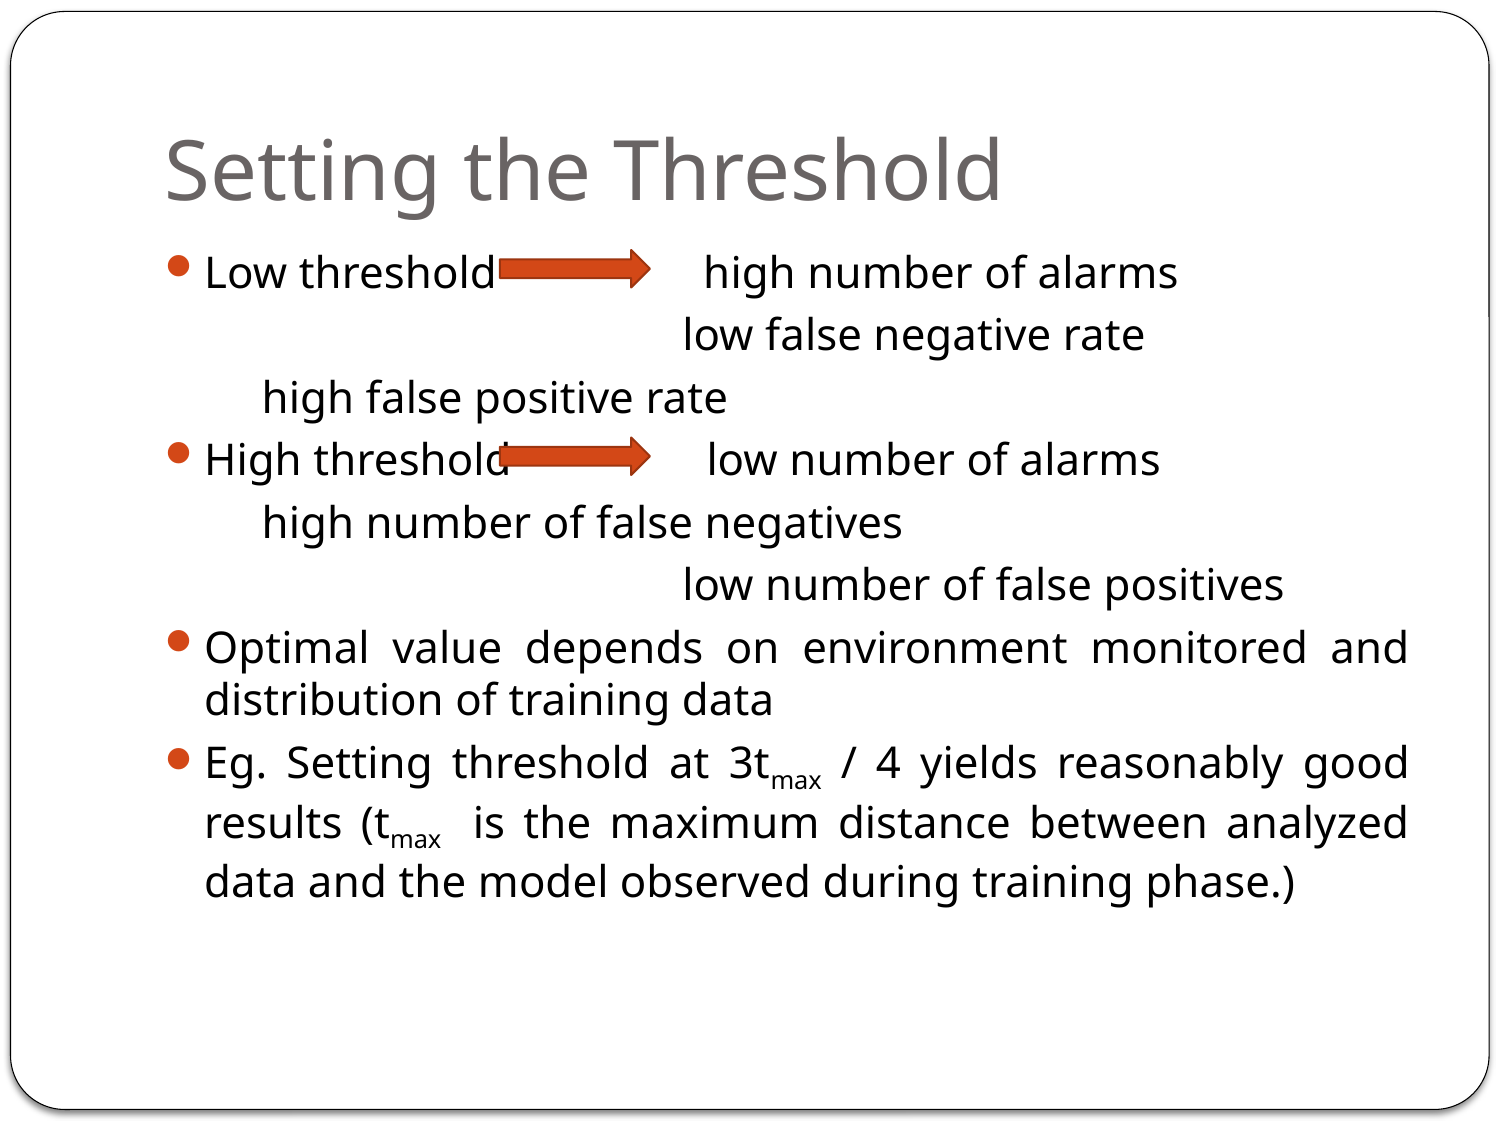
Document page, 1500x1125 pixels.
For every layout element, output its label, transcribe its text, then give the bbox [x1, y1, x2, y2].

text_box [498, 249, 651, 289]
title Setting the Threshold [150, 45, 1425, 233]
list Low threshold high number of alarms low false negative rate high false positive rate High threshold low number of alarms high number of false negatives low number of false positives Optimal value depends on environment monitored and distribution of training data Eg. Setting threshold at 3tmax / 4 yields reasonably good results (tmax is the maximum distance between analyzed data and the model observed during training phase.) [150, 236, 1425, 987]
text_box [498, 436, 651, 476]
